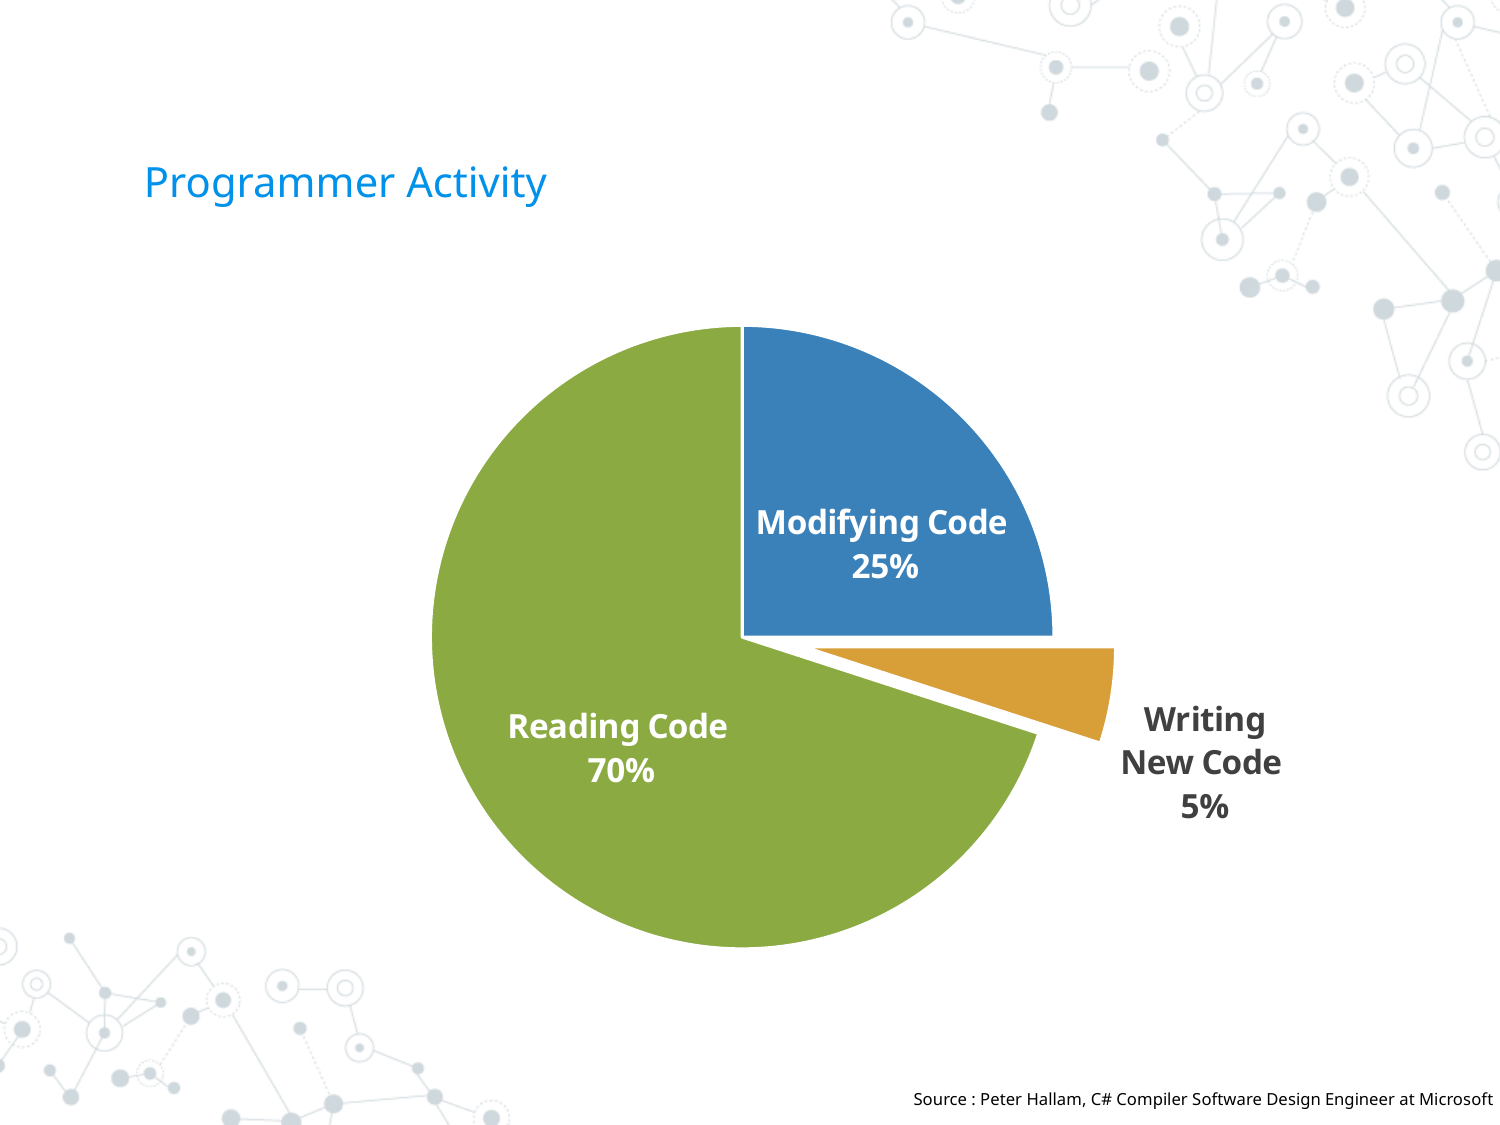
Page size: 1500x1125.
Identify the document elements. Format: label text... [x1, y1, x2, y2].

picture [0, 0, 1500, 1125]
text_box Source : Peter Hallam, C# Compiler Software Design Engineer at Microsoft [898, 1081, 1500, 1116]
chart [82, 224, 1417, 1031]
title Programmer Activity [128, 67, 1372, 222]
